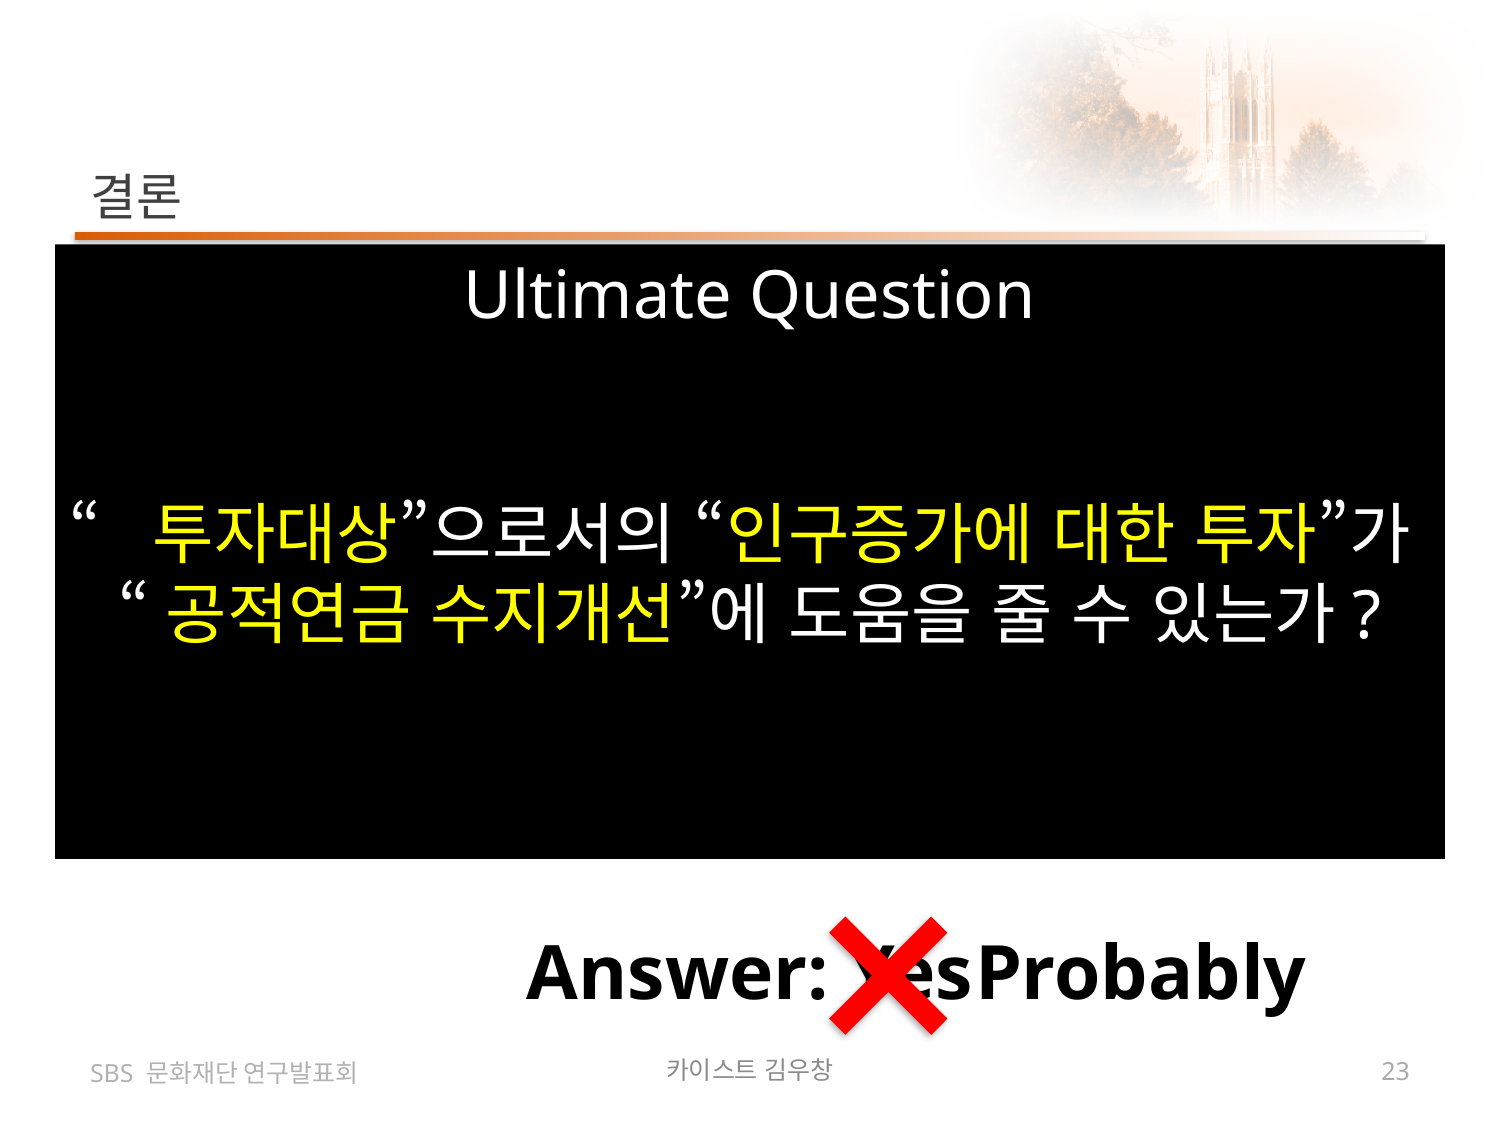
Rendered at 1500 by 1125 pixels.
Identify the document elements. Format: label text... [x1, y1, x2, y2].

text_box Ultimate Question “투자대상”으로서의 “인구증가에 대한 투자”가 “공적연금 수지개선”에 도움을 줄 수 있는가? [55, 244, 1445, 859]
title 결론 [75, 45, 1425, 233]
text_box Answer: Yes [512, 916, 784, 1022]
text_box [789, 877, 1304, 1075]
slide_number 23 [1074, 1042, 1425, 1103]
slide_number SBS 문화재단 연구발표회 [75, 1042, 425, 1103]
footer 카이스트 김우창 [512, 1042, 988, 1103]
